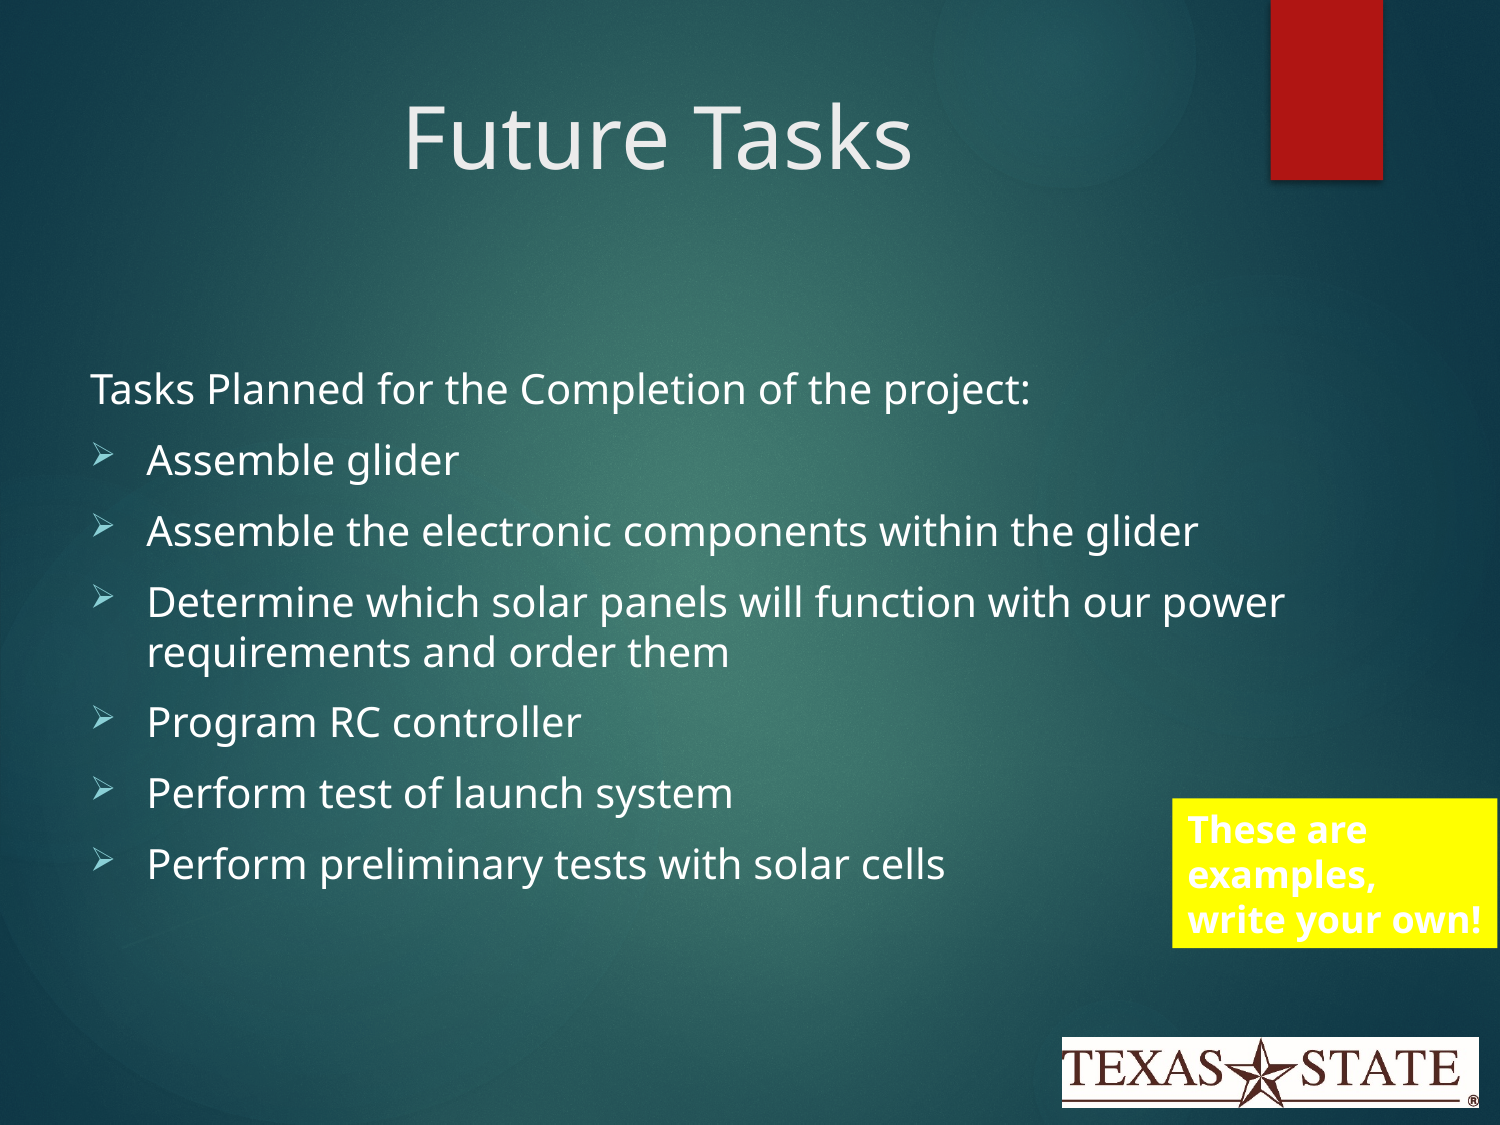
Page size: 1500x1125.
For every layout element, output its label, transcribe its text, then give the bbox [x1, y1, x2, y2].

list Tasks Planned for the Completion of the project: Assemble glider Assemble the electronic components within the glider Determine which solar panels will function with our power requirements and order them Program RC controller Perform test of launch system Perform preliminary tests with solar cells [75, 354, 1425, 1075]
text_box These are examples, write your own! [1172, 798, 1498, 949]
picture [1062, 1037, 1479, 1108]
title Future Tasks [79, 74, 1237, 304]
